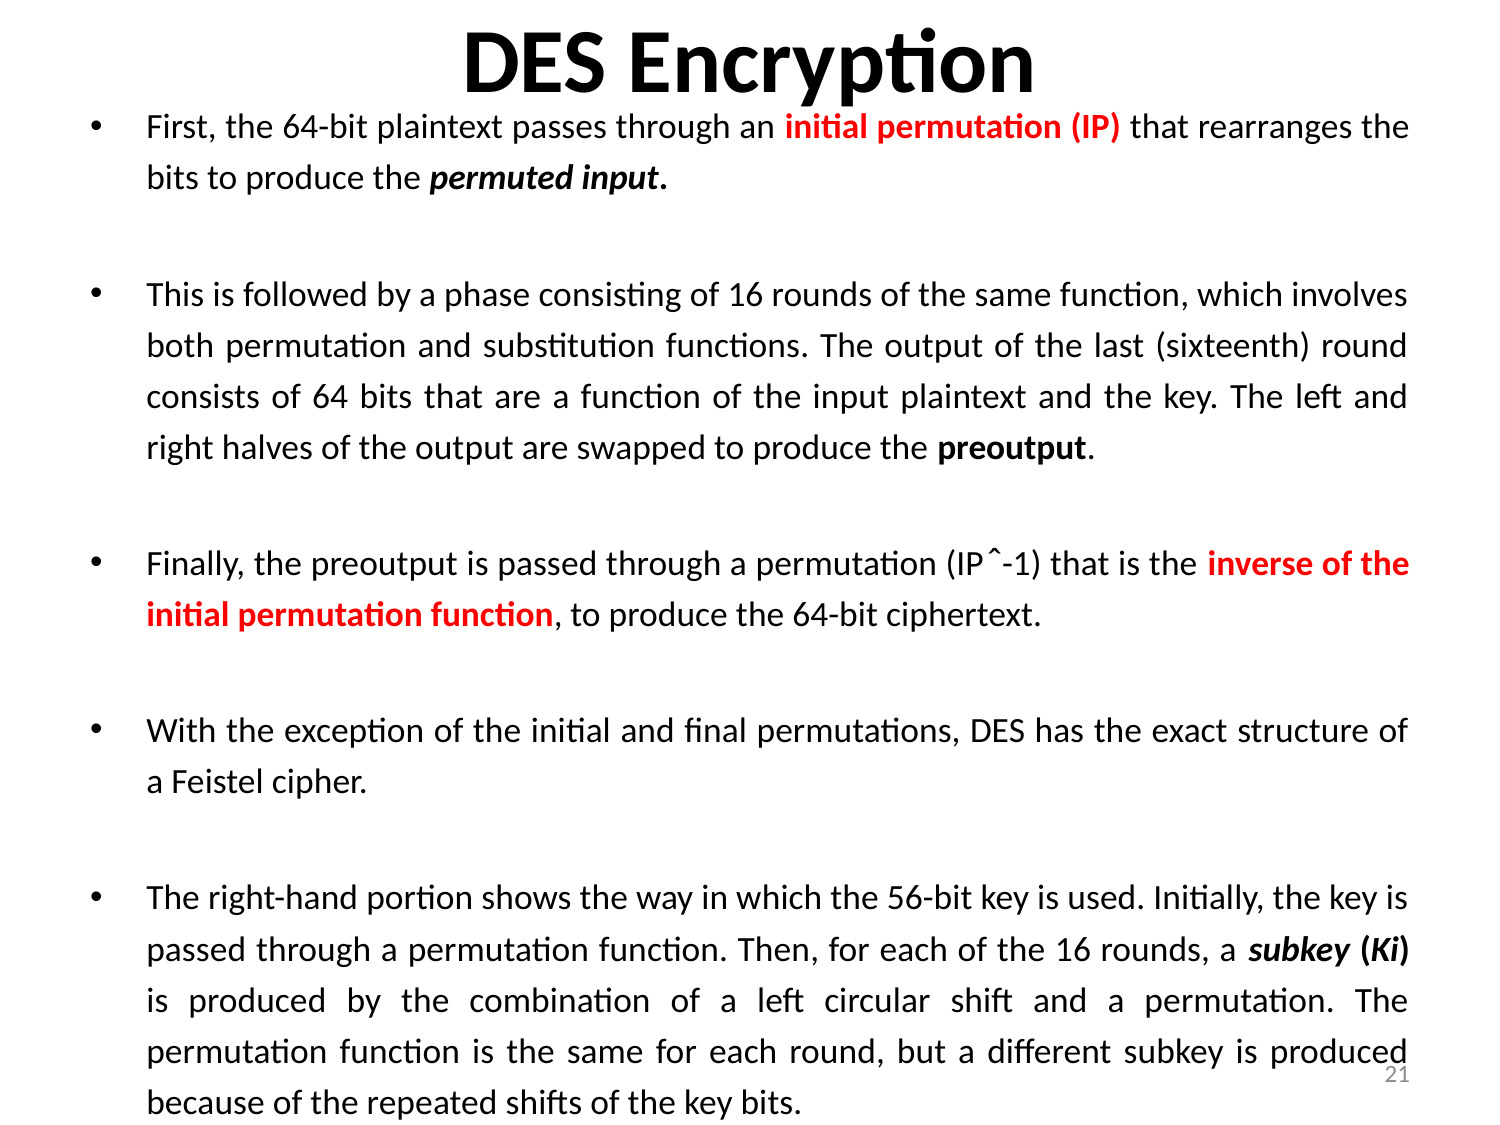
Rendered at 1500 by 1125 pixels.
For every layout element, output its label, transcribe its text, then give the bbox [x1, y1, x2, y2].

slide_number 21 [1074, 1042, 1425, 1103]
list First, the 64-bit plaintext passes through an initial permutation (IP) that rearranges the bits to produce the permuted input. This is followed by a phase consisting of 16 rounds of the same function, which involves both permutation and substitution functions. The output of the last (sixteenth) round consists of 64 bits that are a function of the input plaintext and the key. The left and right halves of the output are swapped to produce the preoutput. Finally, the preoutput is passed through a permutation (IP ̂ -1) that is the inverse of the initial permutation function, to produce the 64-bit ciphertext. With the exception of the initial and final permutations, DES has the exact structure of a Feistel cipher. The right-hand portion shows the way in which the 56-bit key is used. Initially, the key is passed through a permutation function. Then, for each of the 16 rounds, a subkey (Ki) is produced by the combination of a left circular shift and a permutation. The permutation function is the same for each round, but a different subkey is produced because of the repeated shifts of the key bits. [75, 87, 1425, 1013]
title DES Encryption [75, 0, 1425, 87]
